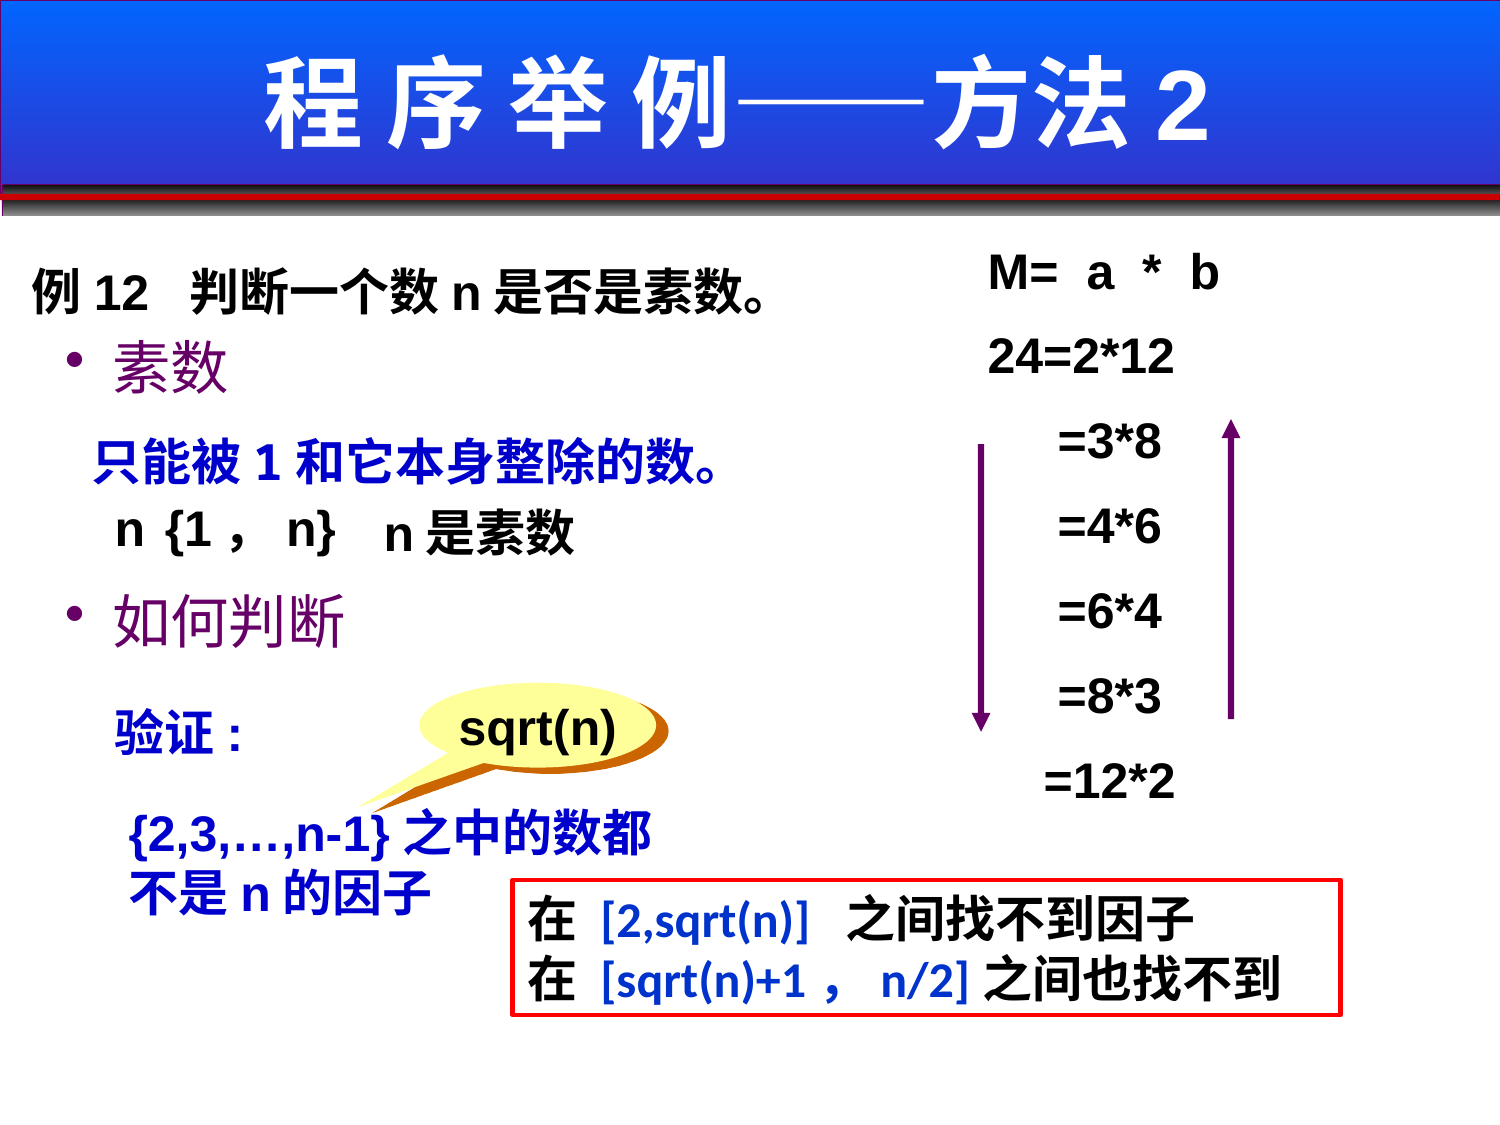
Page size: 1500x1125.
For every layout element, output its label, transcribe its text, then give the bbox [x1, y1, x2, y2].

text_box [1, 196, 1500, 216]
text_box 程 序 举 例——方法2 [99, 6, 1375, 194]
text_box {1，n} [150, 488, 357, 564]
text_box sqrt(n) [357, 682, 657, 808]
text_box 素数 [49, 324, 275, 409]
text_box n是素数 [368, 493, 657, 569]
text_box 只能被1和它本身整除的数。 [76, 423, 760, 498]
text_box 例12 判断一个数n是否是素数。 [17, 253, 809, 329]
text_box 如何判断 [50, 578, 400, 663]
text_box {2,3,…,n-1}之中的数都不是n的因子 [113, 793, 702, 929]
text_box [930, 231, 1382, 846]
text_box 验证: [99, 693, 275, 769]
text_box [0, 0, 1500, 194]
text_box 在 [2,sqrt(n)] 之间找不到因子 在 [sqrt(n)+1，n/2]之间也找不到 [512, 880, 1341, 1015]
text_box [1, 184, 1500, 196]
text_box n [99, 488, 150, 564]
